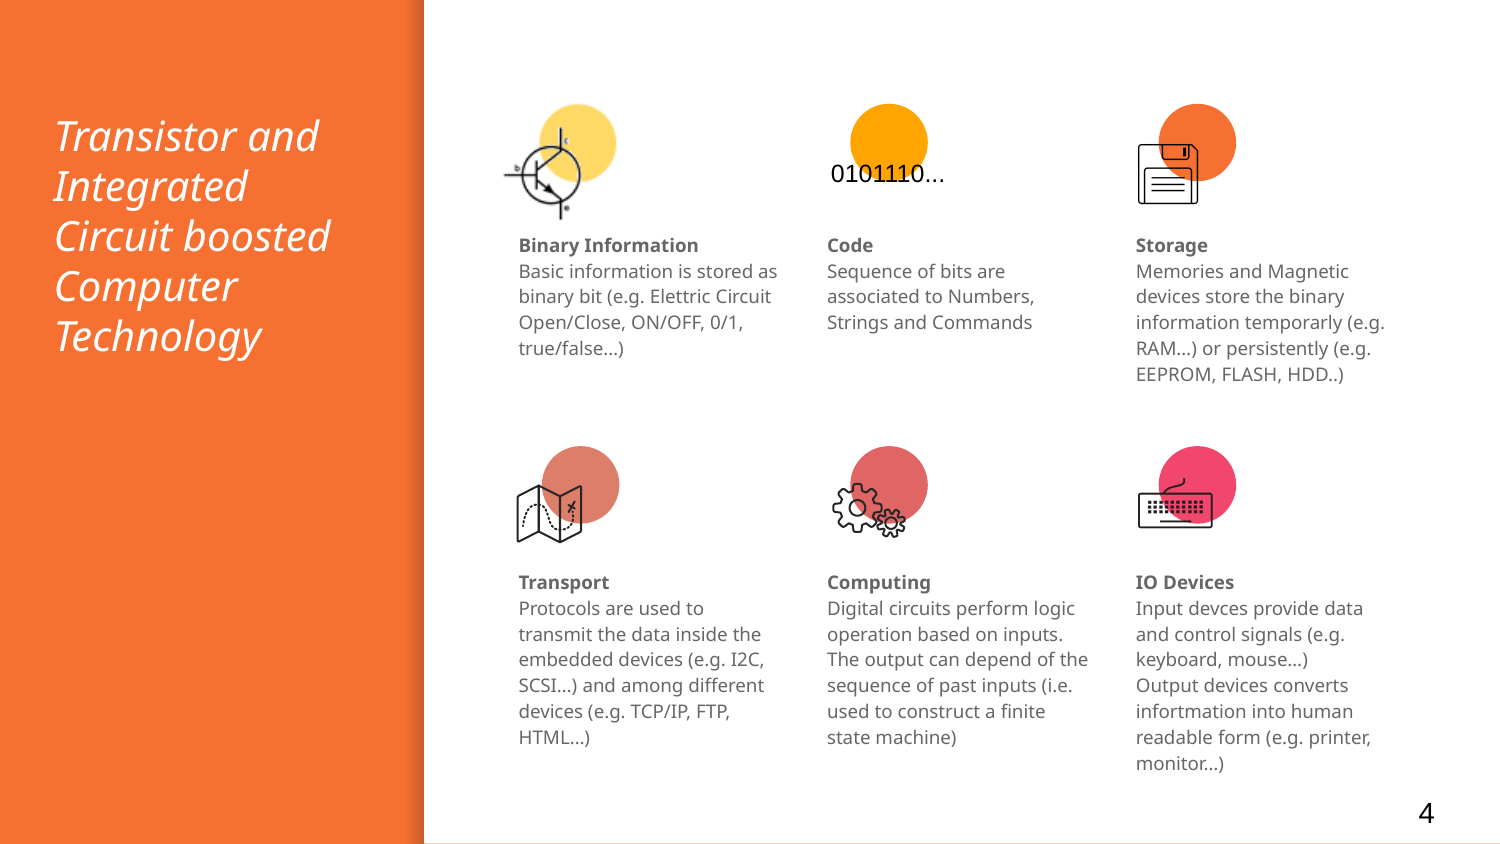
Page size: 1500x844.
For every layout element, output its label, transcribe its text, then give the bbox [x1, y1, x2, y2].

list Computing Digital circuits perform logic operation based on inputs. The output can depend of the sequence of past inputs (i.e. used to construct a finite state machine) [812, 552, 1106, 769]
list IO Devices Input devces provide data and control signals (e.g. keyboard, mouse…) Output devices converts infortmation into human readable form (e.g. printer, monitor…) [1120, 552, 1415, 769]
text_box [850, 446, 928, 518]
list Transport Protocols are used to transmit the data inside the embedded devices (e.g. I2C, SCSI…) and among different devices (e.g. TCP/IP, FTP, HTML…) [503, 552, 798, 769]
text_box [833, 483, 905, 538]
text_box [541, 446, 620, 524]
slide_number 4 [1403, 779, 1494, 844]
list Binary Information Basic information is stored as binary bit (e.g. Elettric Circuit Open/Close, ON/OFF, 0/1, true/false…) [503, 215, 798, 432]
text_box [517, 485, 582, 543]
text_box 0101110... [816, 150, 961, 195]
picture [494, 100, 637, 227]
text_box [1169, 446, 1237, 511]
picture [1130, 459, 1220, 550]
picture [1133, 139, 1203, 209]
title Transistor and Integrated Circuit boosted Computer Technology [38, 94, 372, 748]
list Code Sequence of bits are associated to Numbers, Strings and Commands [812, 215, 1106, 432]
text_box [1159, 103, 1237, 180]
text_box [850, 103, 928, 150]
list Storage Memories and Magnetic devices store the binary information temporarly (e.g. RAM…) or persistently (e.g. EEPROM, FLASH, HDD..) [1120, 215, 1415, 432]
